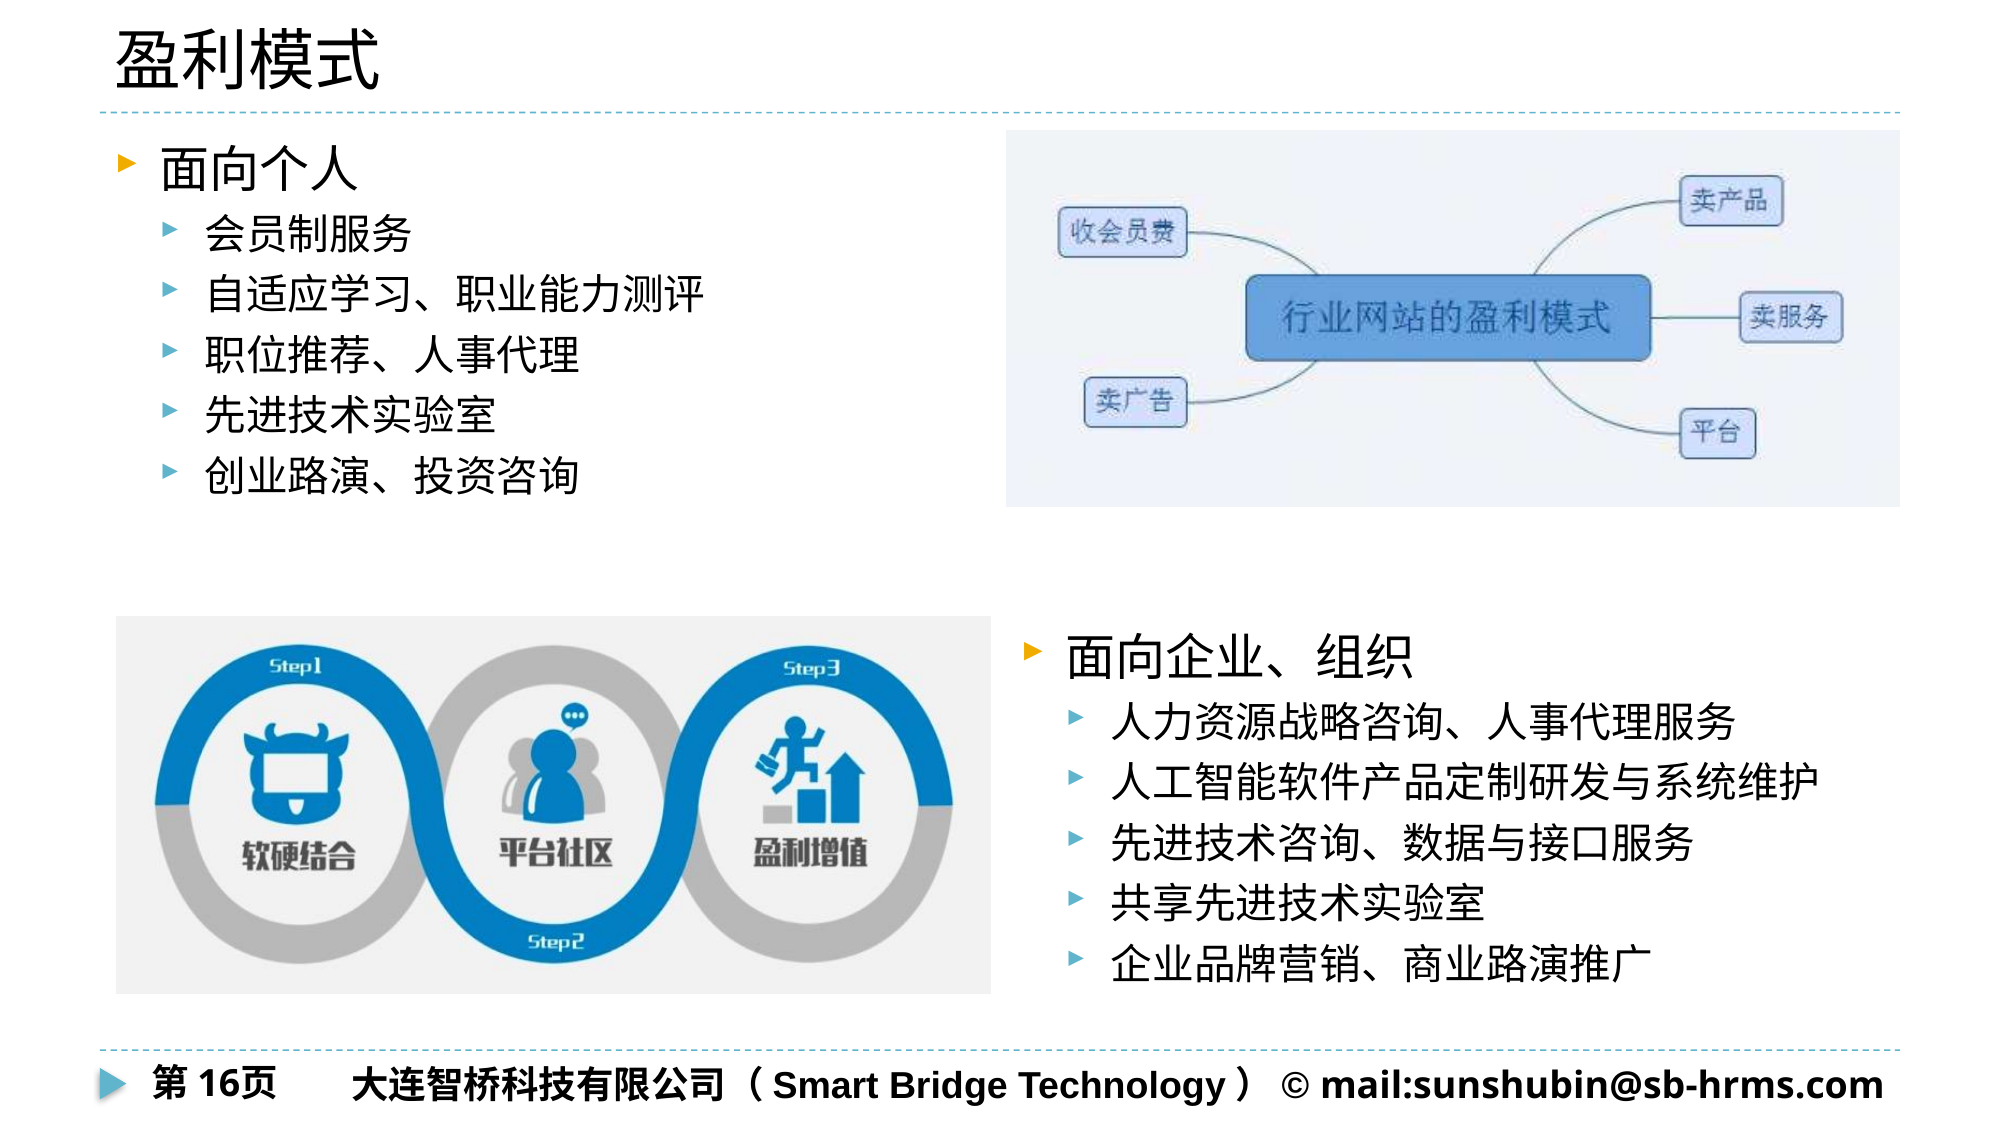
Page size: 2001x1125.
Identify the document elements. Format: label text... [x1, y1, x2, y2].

text_box 第16页 [135, 1054, 324, 1115]
picture [115, 616, 992, 994]
text_box 面向企业、组织 人力资源战略咨询、人事代理服务 人工智能软件产品定制研发与系统维护 先进技术咨询、数据与接口服务 共享先进技术实验室 企业品牌营销、商业路演推广 [1006, 618, 1882, 995]
list 面向个人 会员制服务 自适应学习、职业能力测评 职位推荐、人事代理 先进技术实验室 创业路演、投资咨询 [99, 129, 975, 509]
picture [1005, 129, 1901, 508]
title 盈利模式 [99, 15, 1900, 100]
